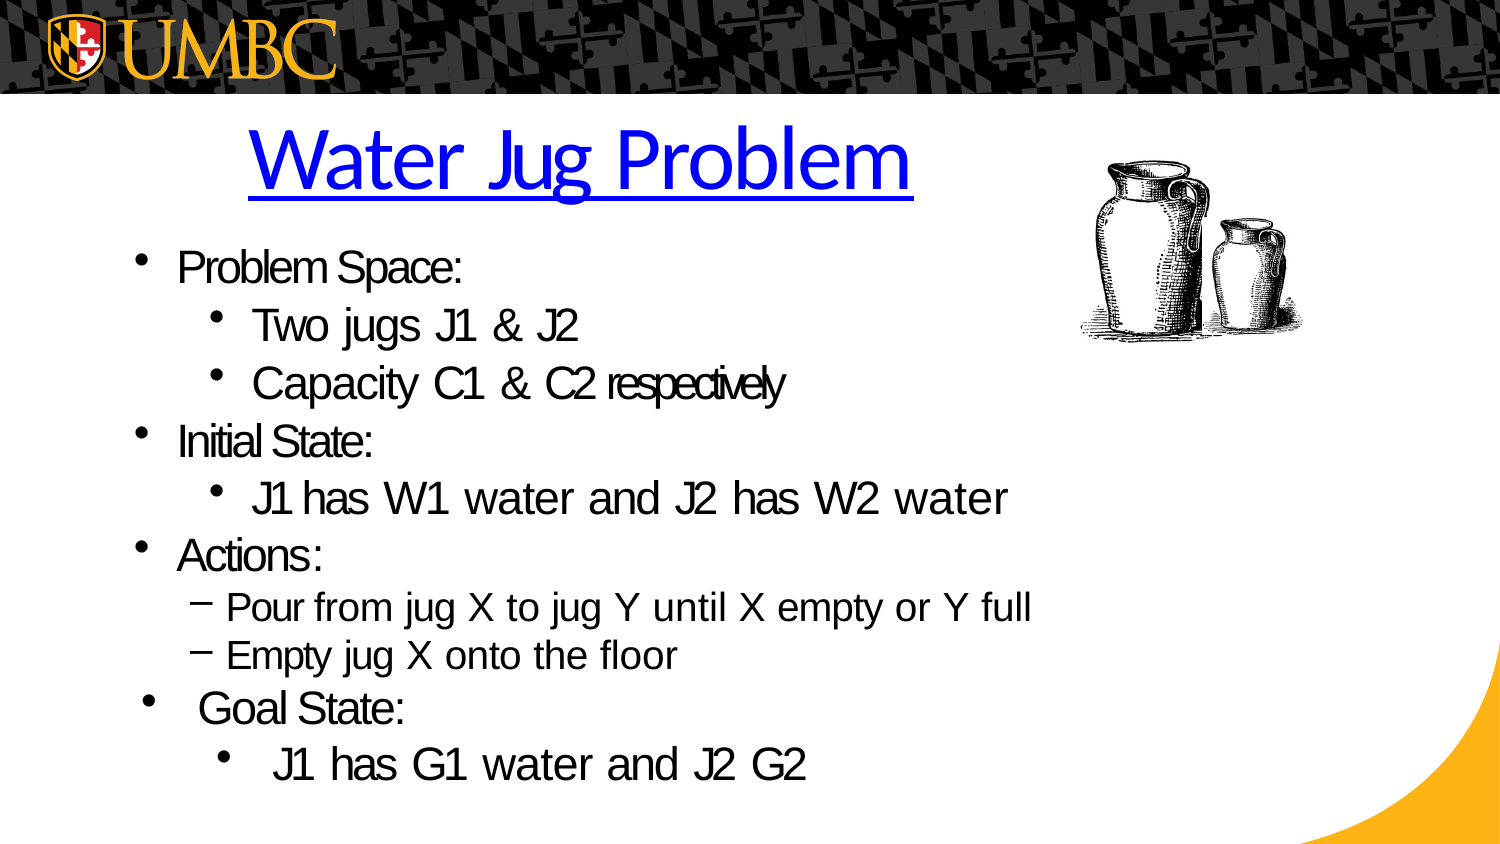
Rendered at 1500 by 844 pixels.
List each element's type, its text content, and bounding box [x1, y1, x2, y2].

picture [1080, 159, 1303, 343]
title Water Jug Problem [187, 80, 973, 224]
text_box Problem Space: Two jugs J1 & J2 Capacity C1 & C2 respectively Initial State: J1 has W1 water and J2 has W2 water Actions: Pour from jug X to jug Y until X empty or Y full Empty jug X onto the floor Goal State: J1 has G1 water and J2 G2 [132, 235, 1247, 790]
picture [1299, 639, 1500, 844]
picture [0, 0, 1500, 94]
